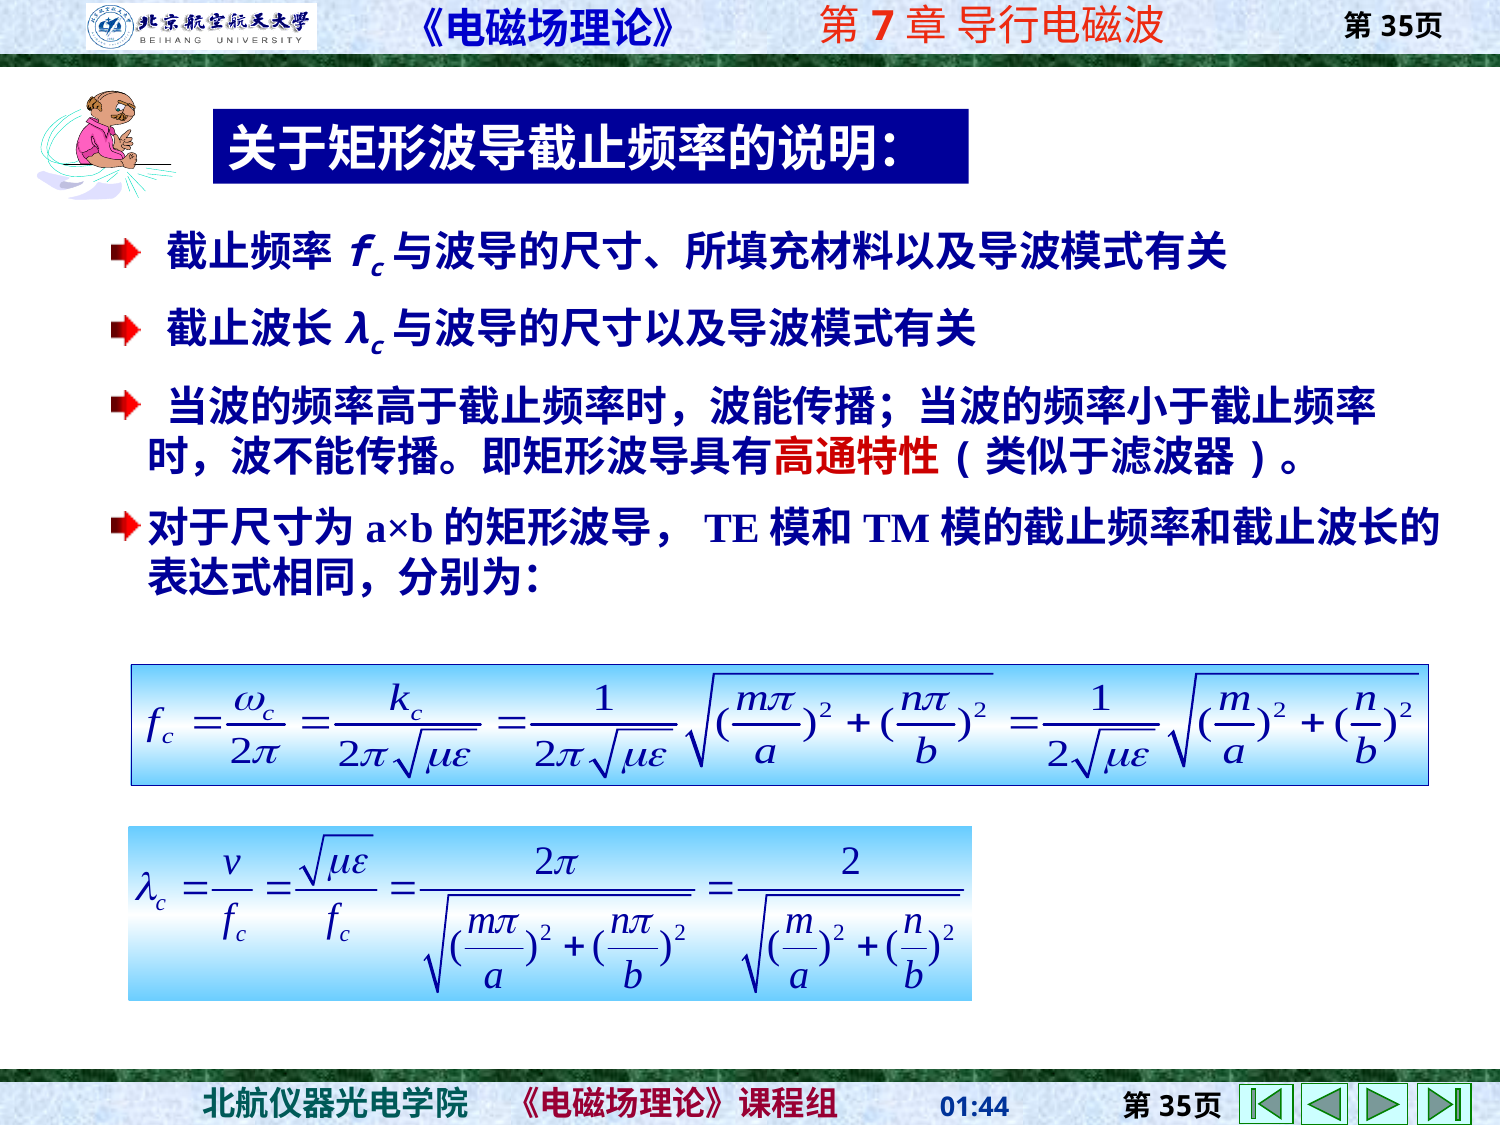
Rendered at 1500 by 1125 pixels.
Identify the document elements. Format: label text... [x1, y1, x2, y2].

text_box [128, 825, 973, 1001]
picture [111, 390, 141, 420]
picture [111, 315, 141, 346]
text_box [36, 90, 177, 201]
picture [0, 1069, 1500, 1125]
picture [0, 0, 1500, 67]
text_box 关于矩形波导截止频率的说明： [213, 108, 969, 184]
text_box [130, 663, 1429, 786]
picture [111, 238, 141, 268]
picture [111, 511, 141, 541]
text_box 截止频率fc与波导的尺寸、所填充材料以及导波模式有关 截止波长λc与波导的尺寸以及导波模式有关 当波的频率高于截止频率时，波能传播；当波的频率小于截止频率时，波不能传播。即矩形波导具有高通特性(类似于滤波器)。 对于尺寸为a×b的矩形波导，TE模和TM模的截止频率和截止波长的表达式相同，分别为： [96, 217, 1460, 609]
